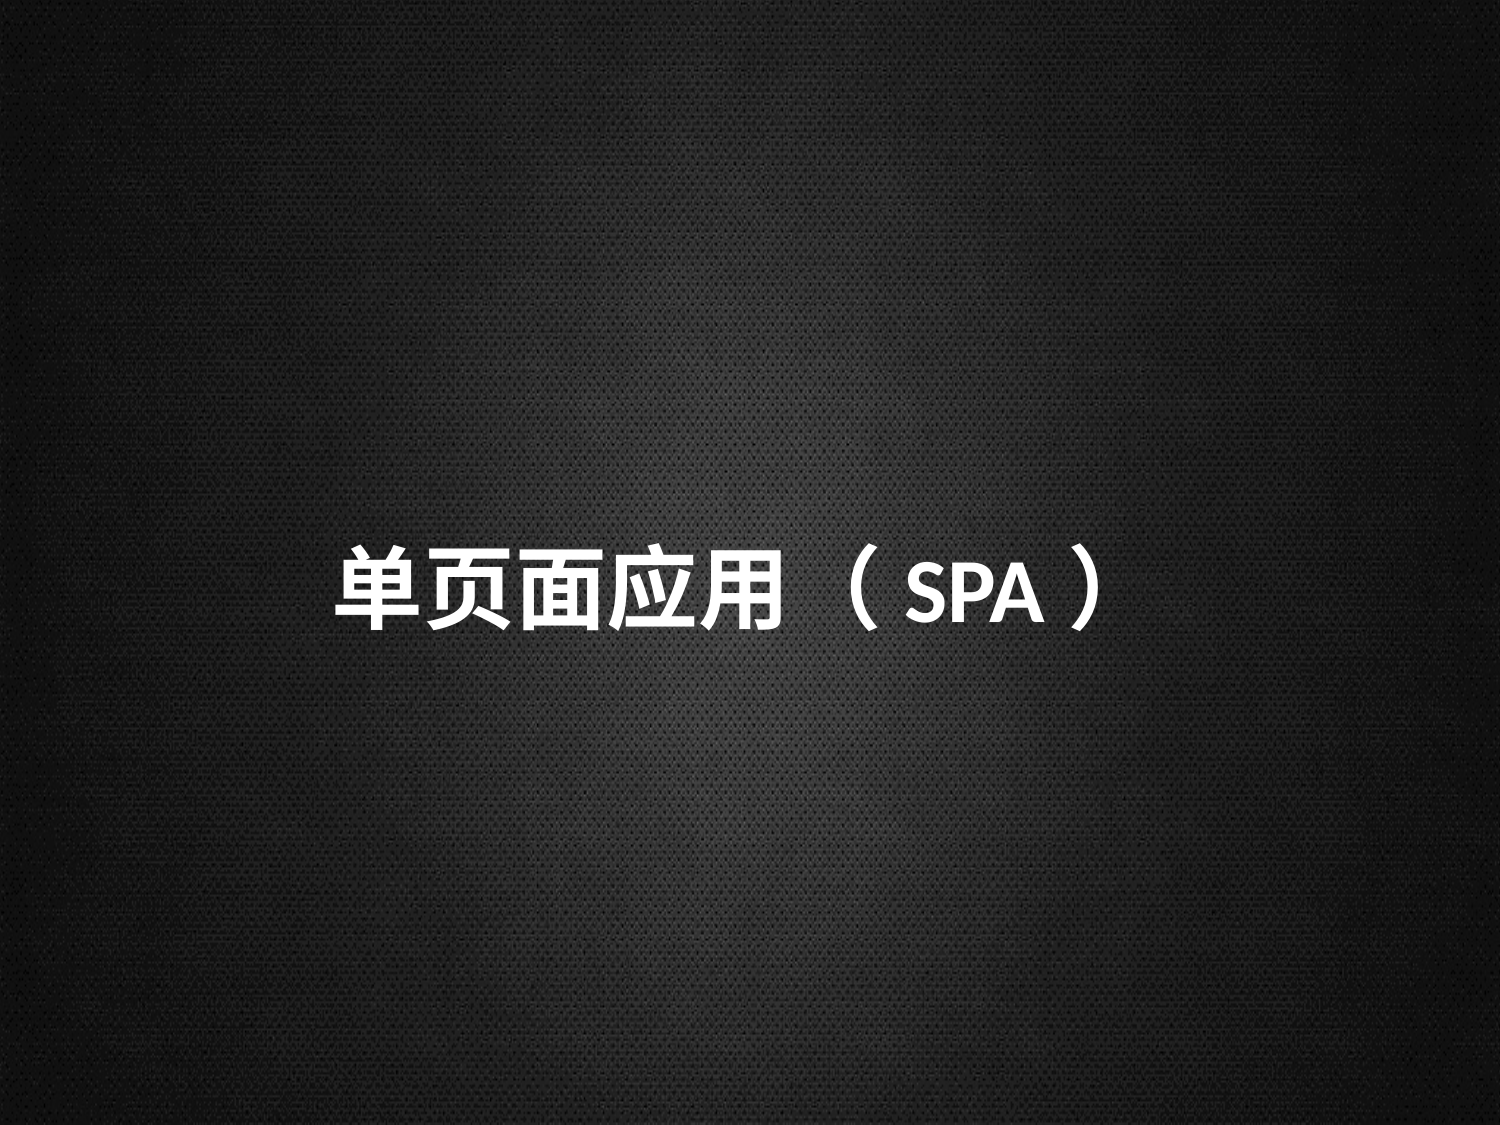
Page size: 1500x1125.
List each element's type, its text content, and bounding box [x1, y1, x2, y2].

picture [0, 0, 1500, 1125]
title 单页面应用（SPA） [70, 492, 1421, 680]
